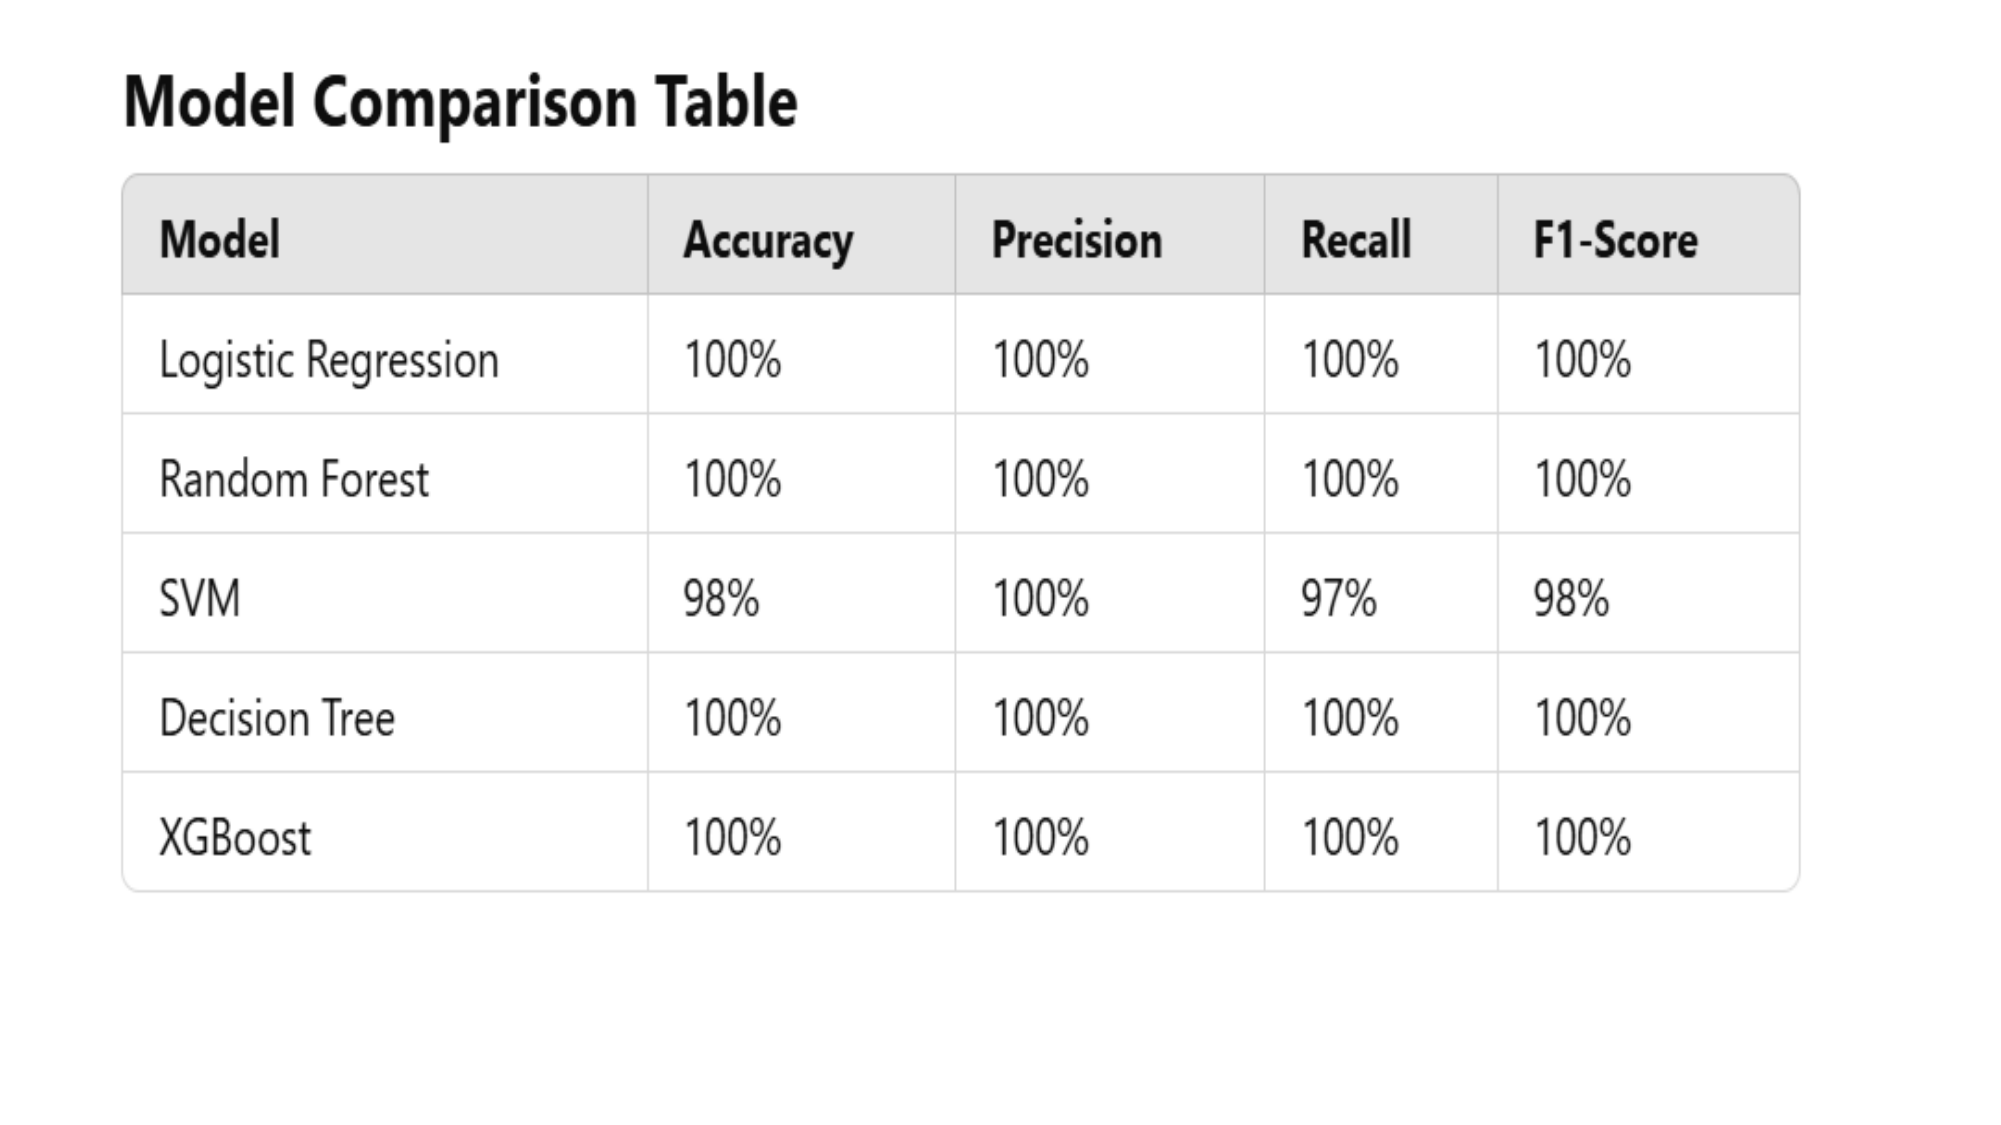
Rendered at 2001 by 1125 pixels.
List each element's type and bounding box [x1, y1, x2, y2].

list [92, 52, 1940, 940]
